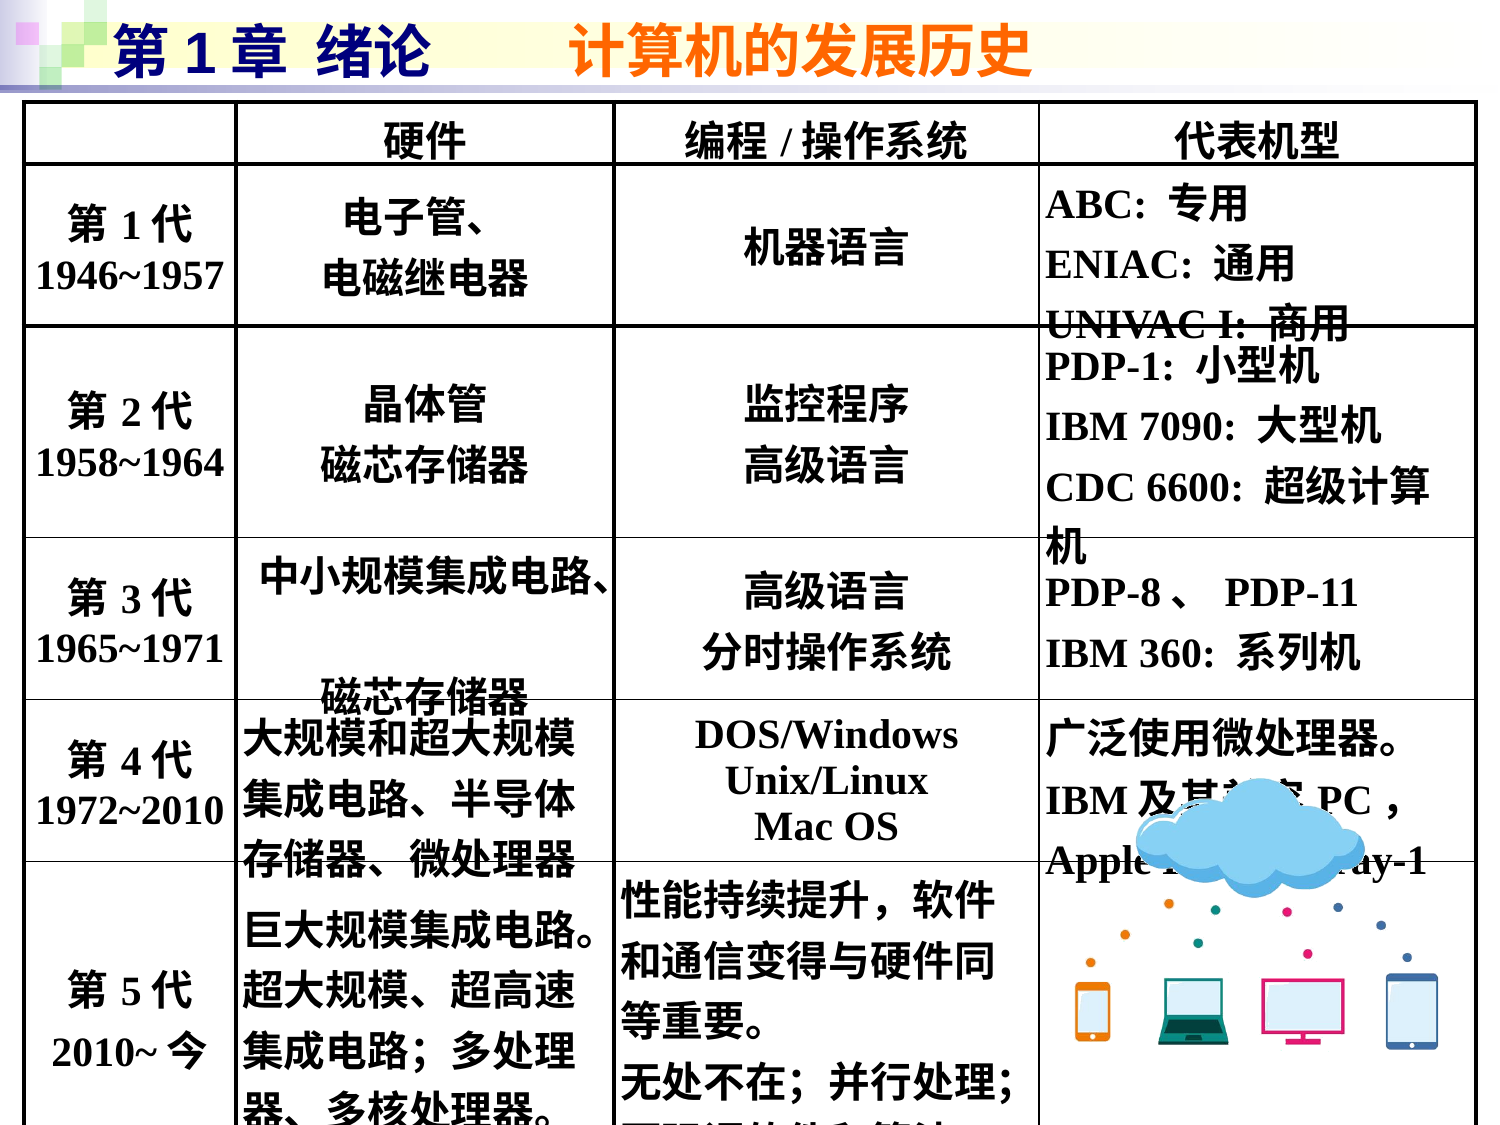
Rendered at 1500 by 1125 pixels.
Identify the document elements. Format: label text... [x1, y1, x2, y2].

table_cell PDP-1: 小型机 IBM 7090: 大型机 CDC 6600: 超级计算机 [1040, 328, 1474, 537]
table_header [26, 104, 234, 162]
table_cell PDP-8、PDP-11 IBM 360: 系列机 [1040, 538, 1474, 699]
table_cell 第5代 2010~今 [26, 862, 234, 1125]
title 第1章 绪论 [96, 6, 1448, 94]
table_header 硬件 [238, 104, 612, 162]
picture [1049, 771, 1456, 1056]
table_cell 大规模和超大规模集成电路、半导体存储器、微处理器 [238, 700, 612, 861]
table_header 编程/操作系统 [616, 104, 1038, 162]
table_cell 中小规模集成电路、 磁芯存储器 [238, 538, 612, 699]
table_cell DOS/Windows Unix/Linux Mac OS [616, 700, 1038, 861]
table_cell 第1代 1946~1957 [26, 166, 234, 324]
table_cell 第2代 1958~1964 [26, 328, 234, 537]
table_cell ABC: 专用 ENIAC: 通用 UNIVAC I: 商用 [1040, 166, 1474, 324]
table_cell 监控程序 高级语言 [616, 328, 1038, 537]
table_cell 广泛使用微处理器。 IBM及其兼容PC， Apple Lisa、Cray-1 [1040, 700, 1474, 861]
table_cell 机器语言 [616, 166, 1038, 324]
table_cell 第3代 1965~1971 [26, 538, 234, 699]
table_header 代表机型 [1040, 104, 1474, 162]
table_cell 高级语言 分时操作系统 [616, 538, 1038, 699]
table_cell 性能持续提升，软件和通信变得与硬件同等重要。 无处不在；并行处理；更强调软件和算法；虚拟化技术。 [616, 862, 1038, 1125]
table_cell 巨大规模集成电路。 超大规模、超高速集成电路；多处理器、多核处理器。 [238, 862, 612, 1125]
table_cell 第4代 1972~2010 [26, 700, 234, 861]
table_cell 晶体管 磁芯存储器 [238, 328, 612, 537]
text_box 计算机的发展历史 [553, 6, 1049, 92]
table_cell [1040, 862, 1474, 1125]
table_cell 电子管、 电磁继电器 [238, 166, 612, 324]
